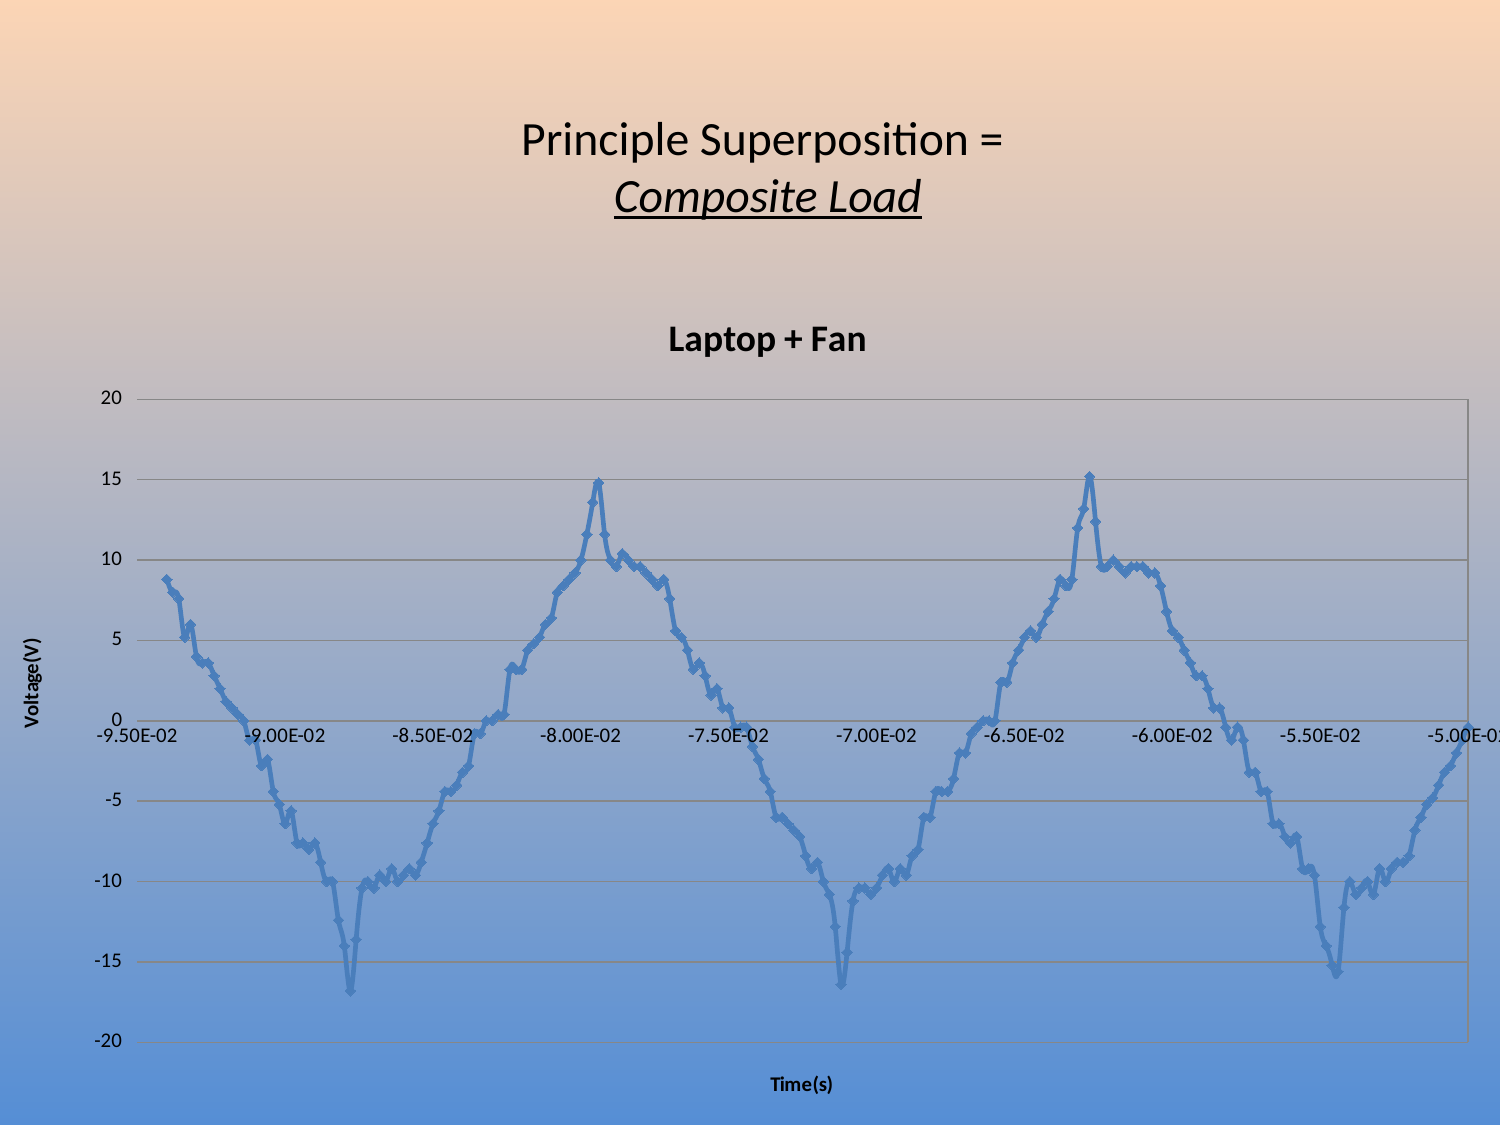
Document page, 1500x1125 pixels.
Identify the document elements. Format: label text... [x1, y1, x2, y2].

title Principle Superposition = Composite Load [87, 99, 1438, 284]
chart [3, 287, 1500, 1125]
